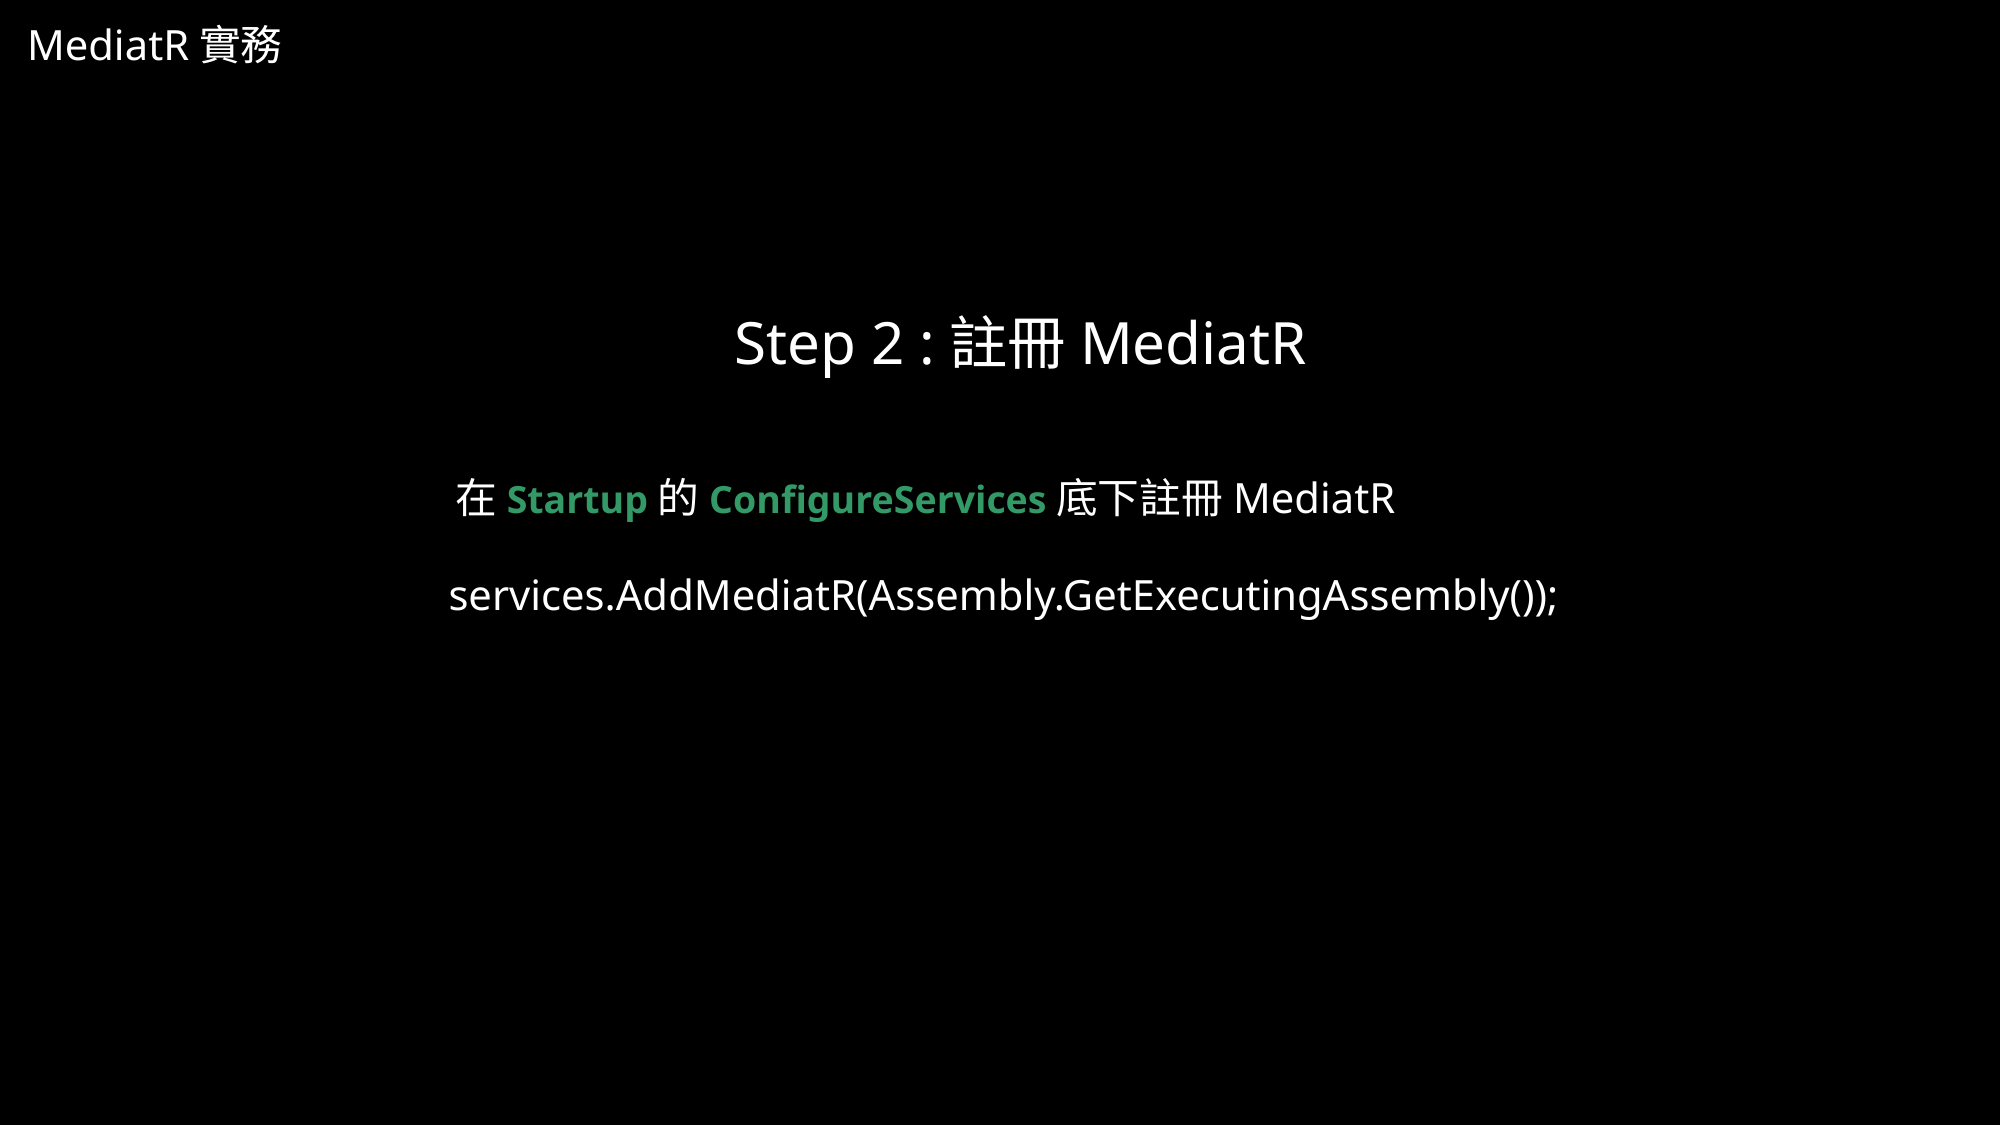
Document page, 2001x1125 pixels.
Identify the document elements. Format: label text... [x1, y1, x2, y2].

text_box services.AddMediatR(Assembly.GetExecutingAssembly()); [423, 561, 1574, 626]
text_box MediatR實務 [12, 10, 628, 76]
text_box Step 2 :註冊MediatR [720, 298, 1321, 384]
text_box 在Startup的ConfigureServices底下註冊MediatR [440, 464, 1411, 530]
